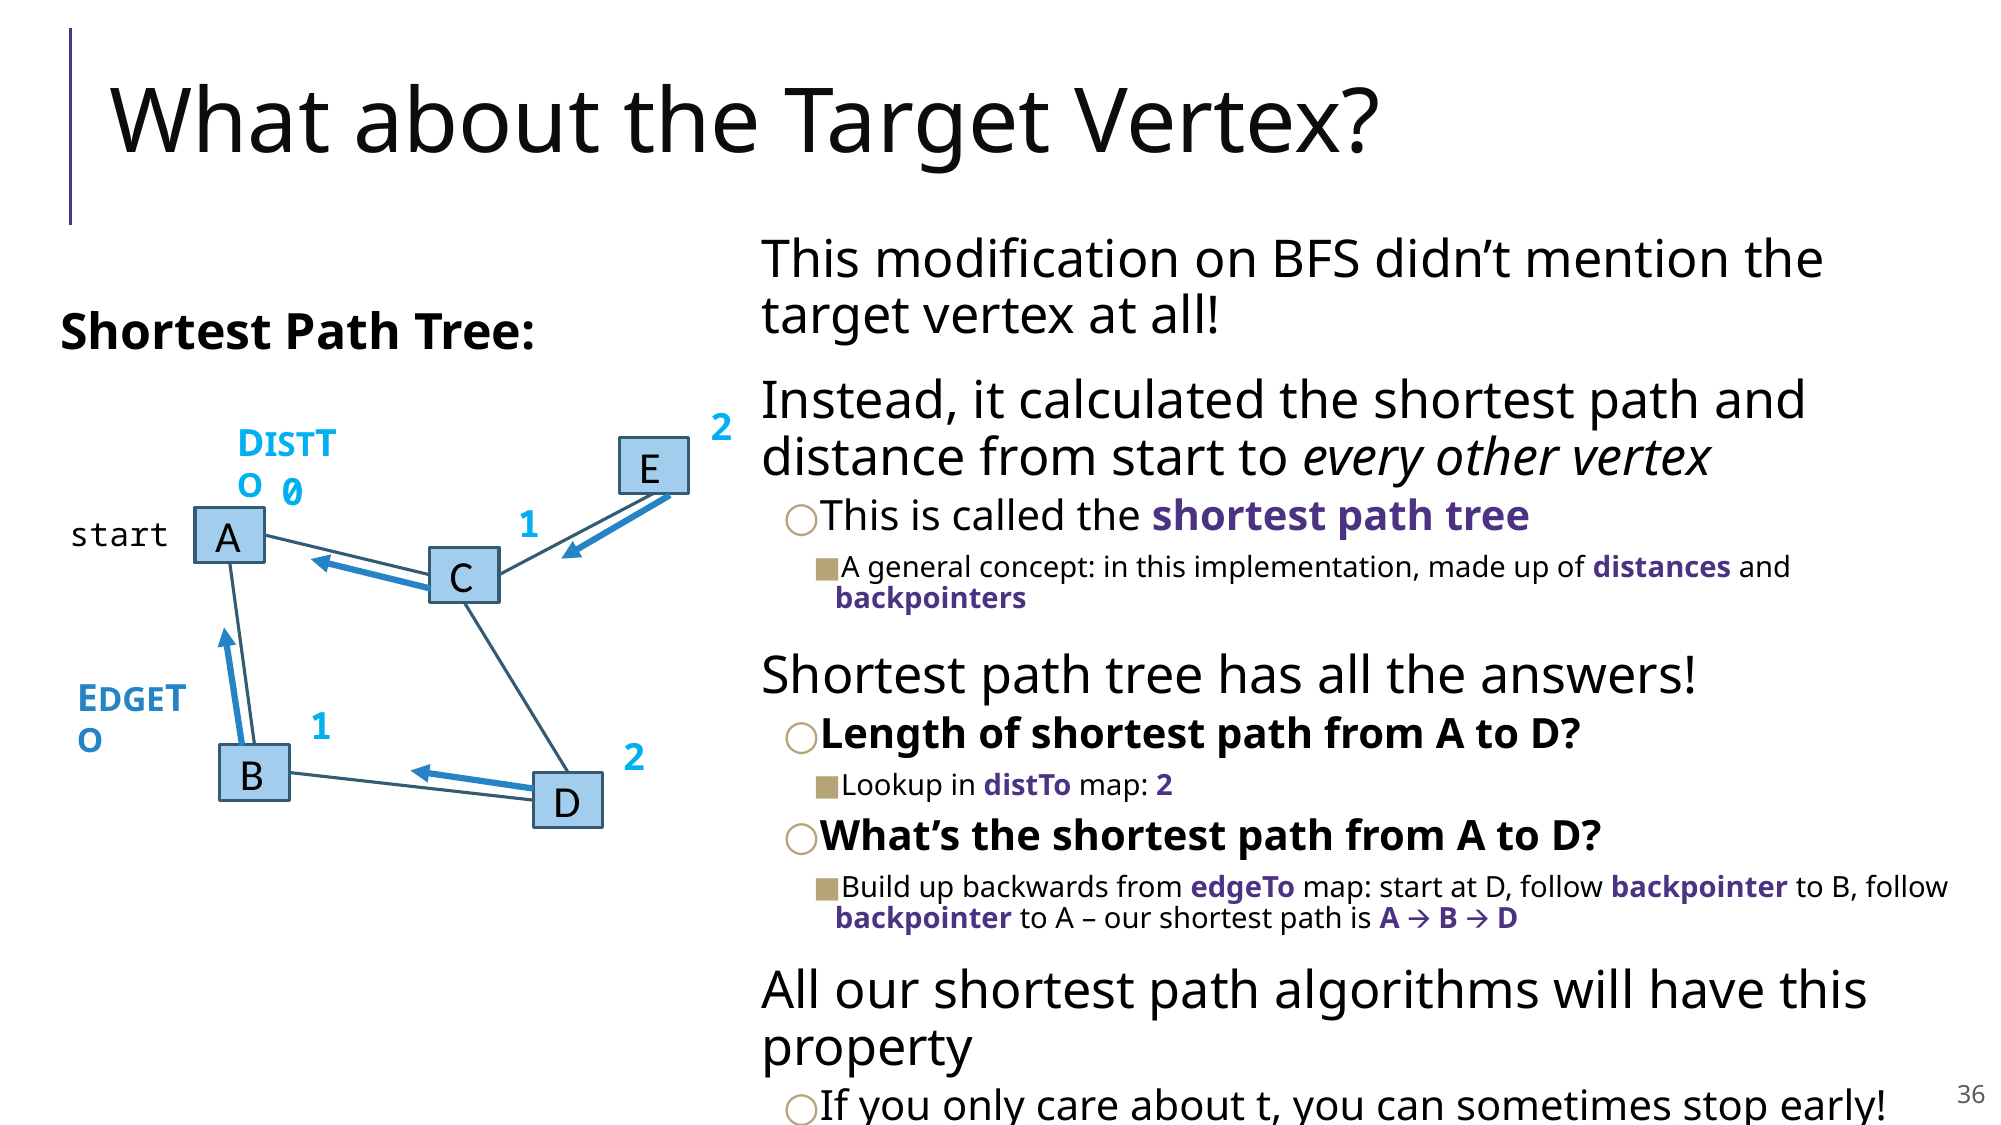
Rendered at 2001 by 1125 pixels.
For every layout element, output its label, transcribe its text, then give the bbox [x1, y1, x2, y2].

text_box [561, 494, 671, 559]
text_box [288, 772, 534, 801]
text_box E [619, 437, 689, 494]
text_box [801, 934, 1969, 1100]
text_box DISTTO [221, 411, 372, 512]
list This modification on BFS didn’t mention the target vertex at all! Instead, it calculated the shortest path and distance from start to every other vertex This is called the shortest path tree A general concept: in this implementation, made up of distances and backpointers Shortest path tree has all the answers! Length of shortest path from A to D? Lookup in distTo map: 2 What’s the shortest path from A to D? Build up backwards from edgeTo map: start at D, follow backpointer to B, follow backpointer to A – our shortest path is A 🡪 B 🡪 D All our shortest path algorithms will have this property If you only care about t, you can sometimes stop early! [753, 224, 1969, 1125]
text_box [310, 558, 431, 589]
text_box 2 [695, 395, 747, 456]
text_box Shortest Path Tree: [45, 292, 585, 368]
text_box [223, 627, 243, 746]
text_box 0 [266, 460, 318, 521]
text_box 2 [607, 725, 659, 786]
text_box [410, 770, 534, 789]
text_box D [533, 772, 603, 828]
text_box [464, 602, 569, 773]
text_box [264, 534, 430, 575]
text_box 1 [294, 694, 346, 755]
title What about the Target Vertex? [94, 43, 1930, 210]
text_box A [195, 507, 265, 563]
text_box start [31, 493, 190, 572]
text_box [229, 562, 255, 746]
text_box EDGETO [61, 666, 226, 767]
text_box C [429, 547, 499, 603]
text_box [498, 492, 655, 575]
text_box B [219, 744, 290, 801]
